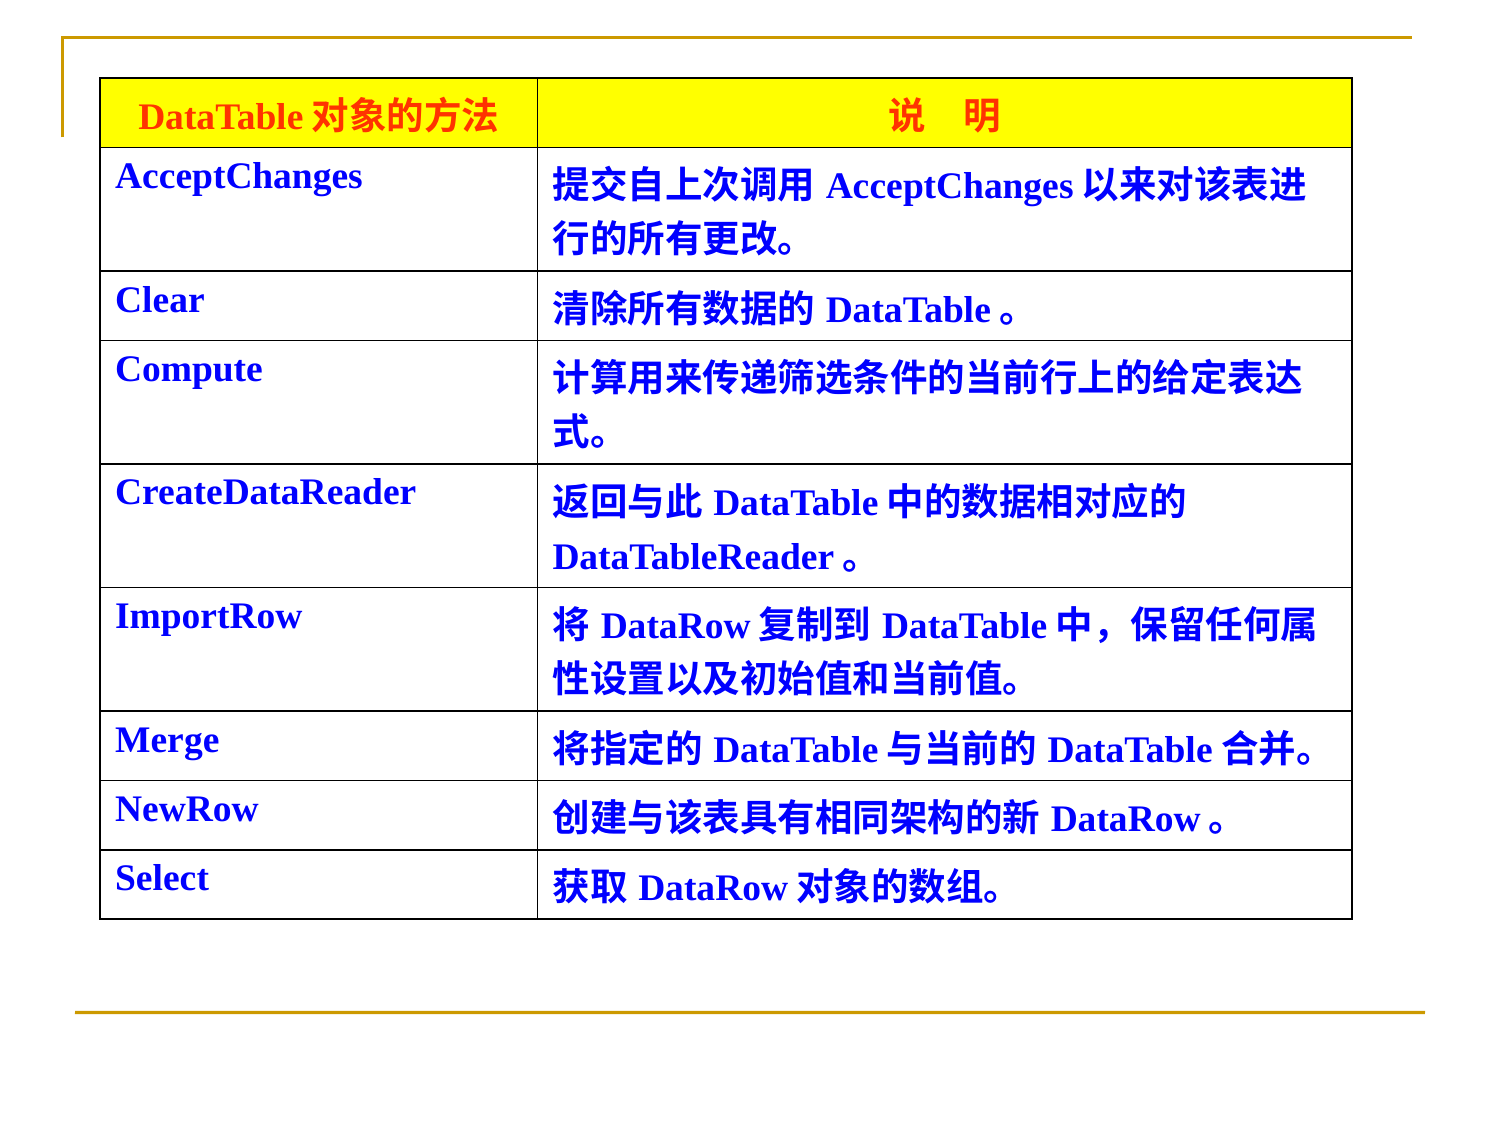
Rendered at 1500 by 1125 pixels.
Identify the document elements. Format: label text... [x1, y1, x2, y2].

table_cell 计算用来传递筛选条件的当前行上的给定表达式。 [538, 341, 1351, 463]
table_cell 提交自上次调用AcceptChanges以来对该表进行的所有更改。 [538, 148, 1351, 270]
table_cell Clear [101, 272, 537, 340]
table_cell Select [101, 851, 537, 918]
table_cell 将DataRow复制到DataTable中，保留任何属性设置以及初始值和当前值。 [538, 588, 1351, 710]
table_cell 将指定的DataTable与当前的DataTable合并。 [538, 712, 1351, 780]
table_cell 创建与该表具有相同架构的新DataRow。 [538, 781, 1351, 849]
table_cell 清除所有数据的DataTable。 [538, 272, 1351, 340]
table_cell Compute [101, 341, 537, 463]
table_cell Merge [101, 712, 537, 780]
table_header DataTable对象的方法 [101, 79, 537, 147]
table_cell ImportRow [101, 588, 537, 710]
table_header 说 明 [538, 79, 1351, 147]
table_cell AcceptChanges [101, 148, 537, 270]
table_cell NewRow [101, 781, 537, 849]
table_cell 获取DataRow对象的数组。 [538, 851, 1351, 918]
table_cell 返回与此DataTable中的数据相对应的DataTableReader。 [538, 465, 1351, 587]
table_cell CreateDataReader [101, 465, 537, 587]
